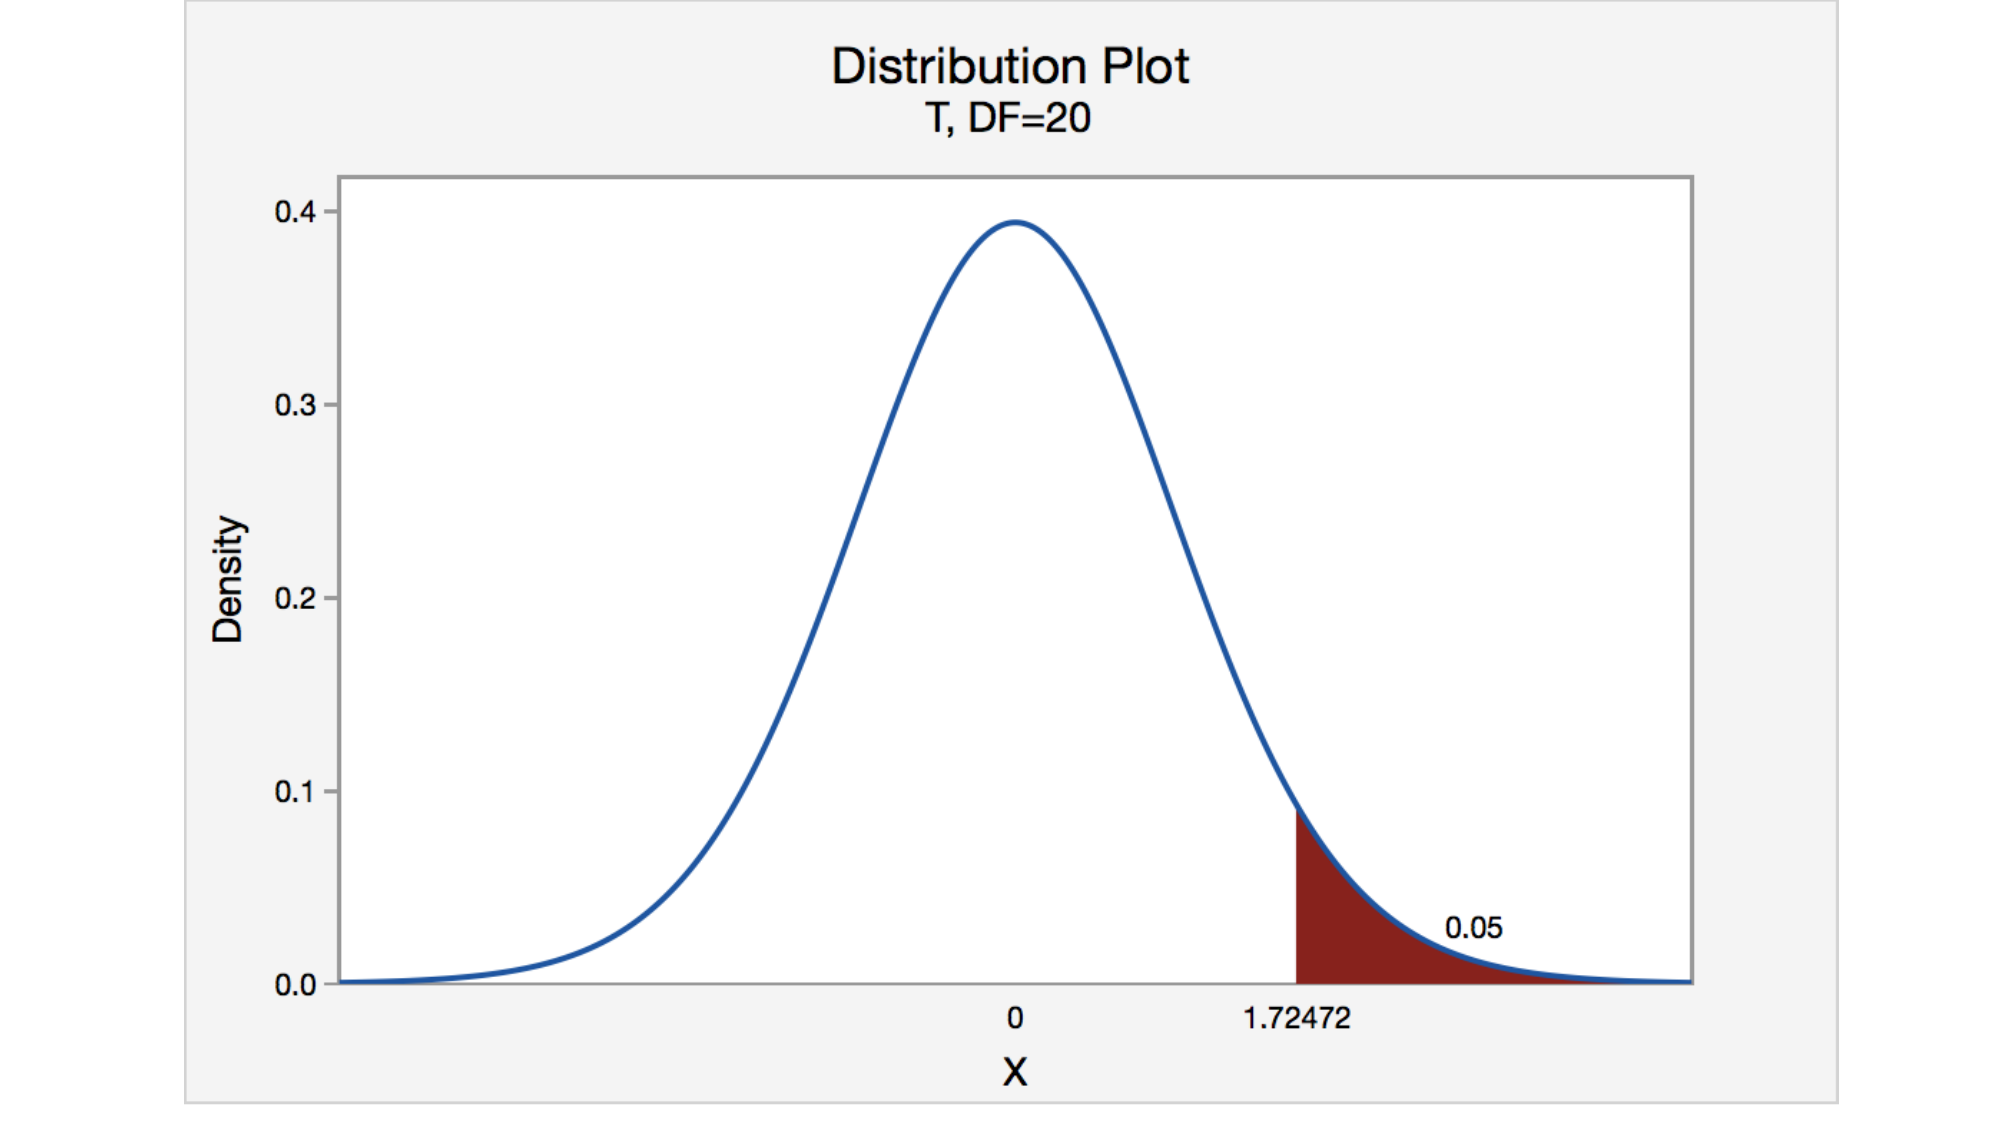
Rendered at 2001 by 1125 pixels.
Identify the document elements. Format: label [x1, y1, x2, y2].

picture [184, 0, 1839, 1114]
